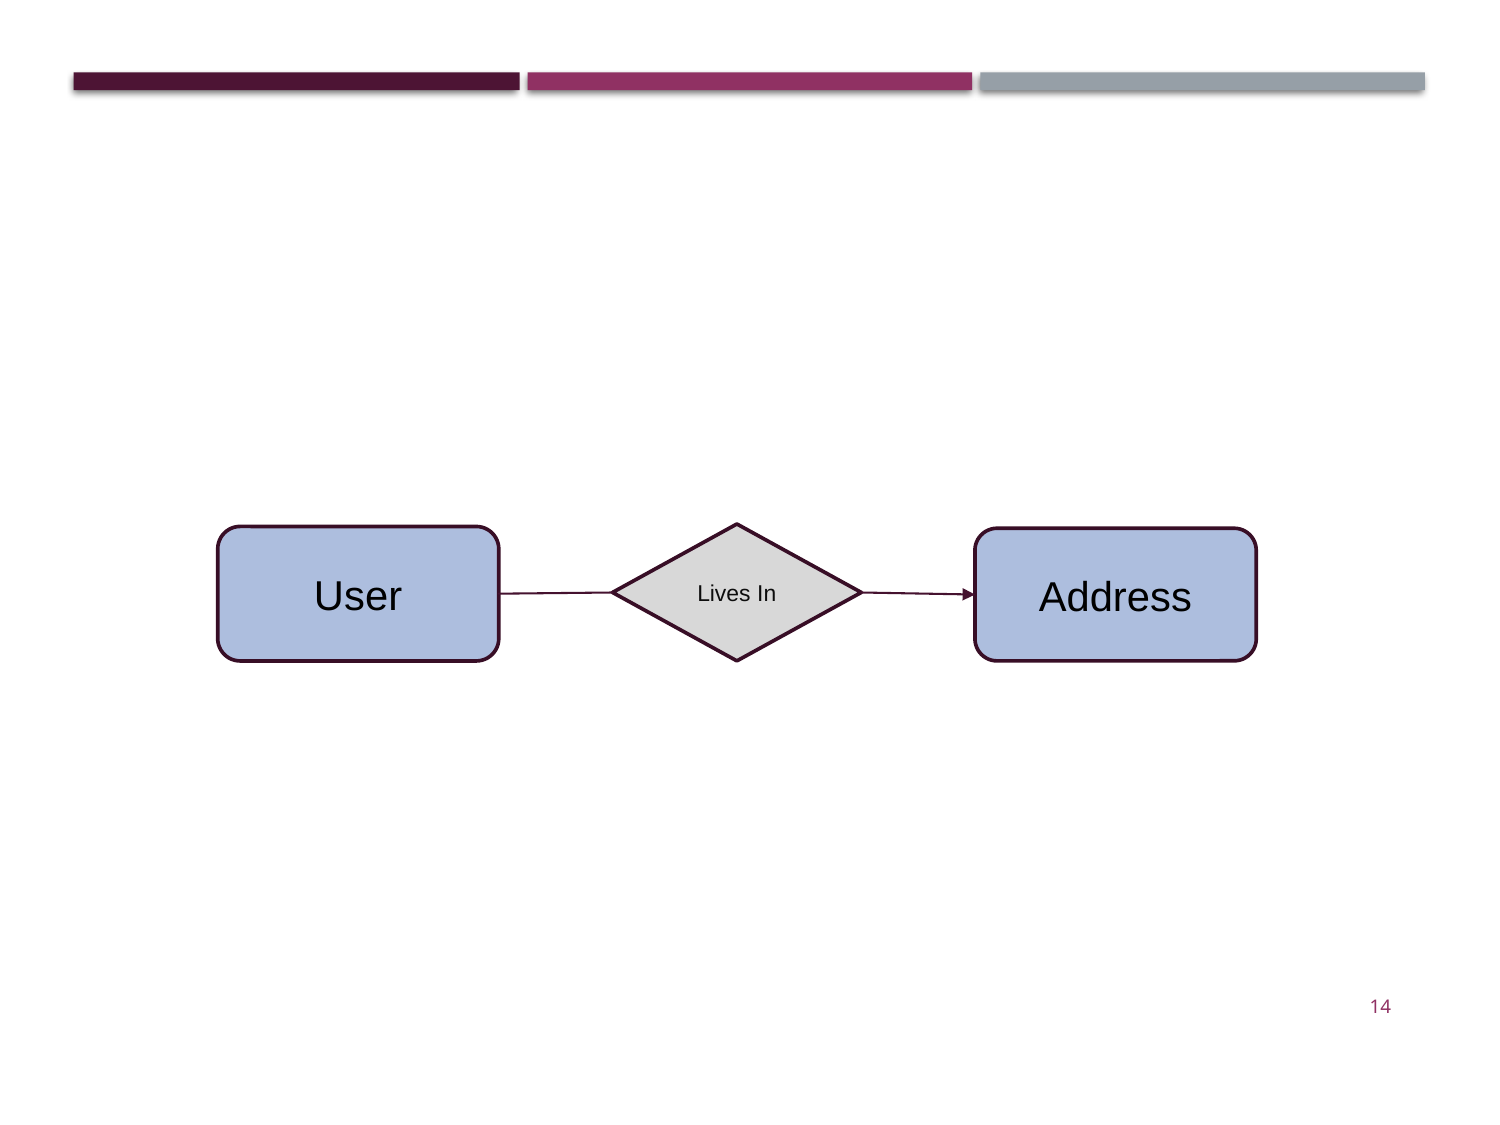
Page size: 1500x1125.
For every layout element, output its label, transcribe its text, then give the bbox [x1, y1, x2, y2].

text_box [860, 591, 976, 596]
text_box User [215, 524, 501, 663]
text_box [498, 591, 613, 595]
slide_number 14 [1279, 977, 1406, 1037]
text_box Lives In [611, 522, 861, 663]
text_box Address [973, 526, 1259, 663]
